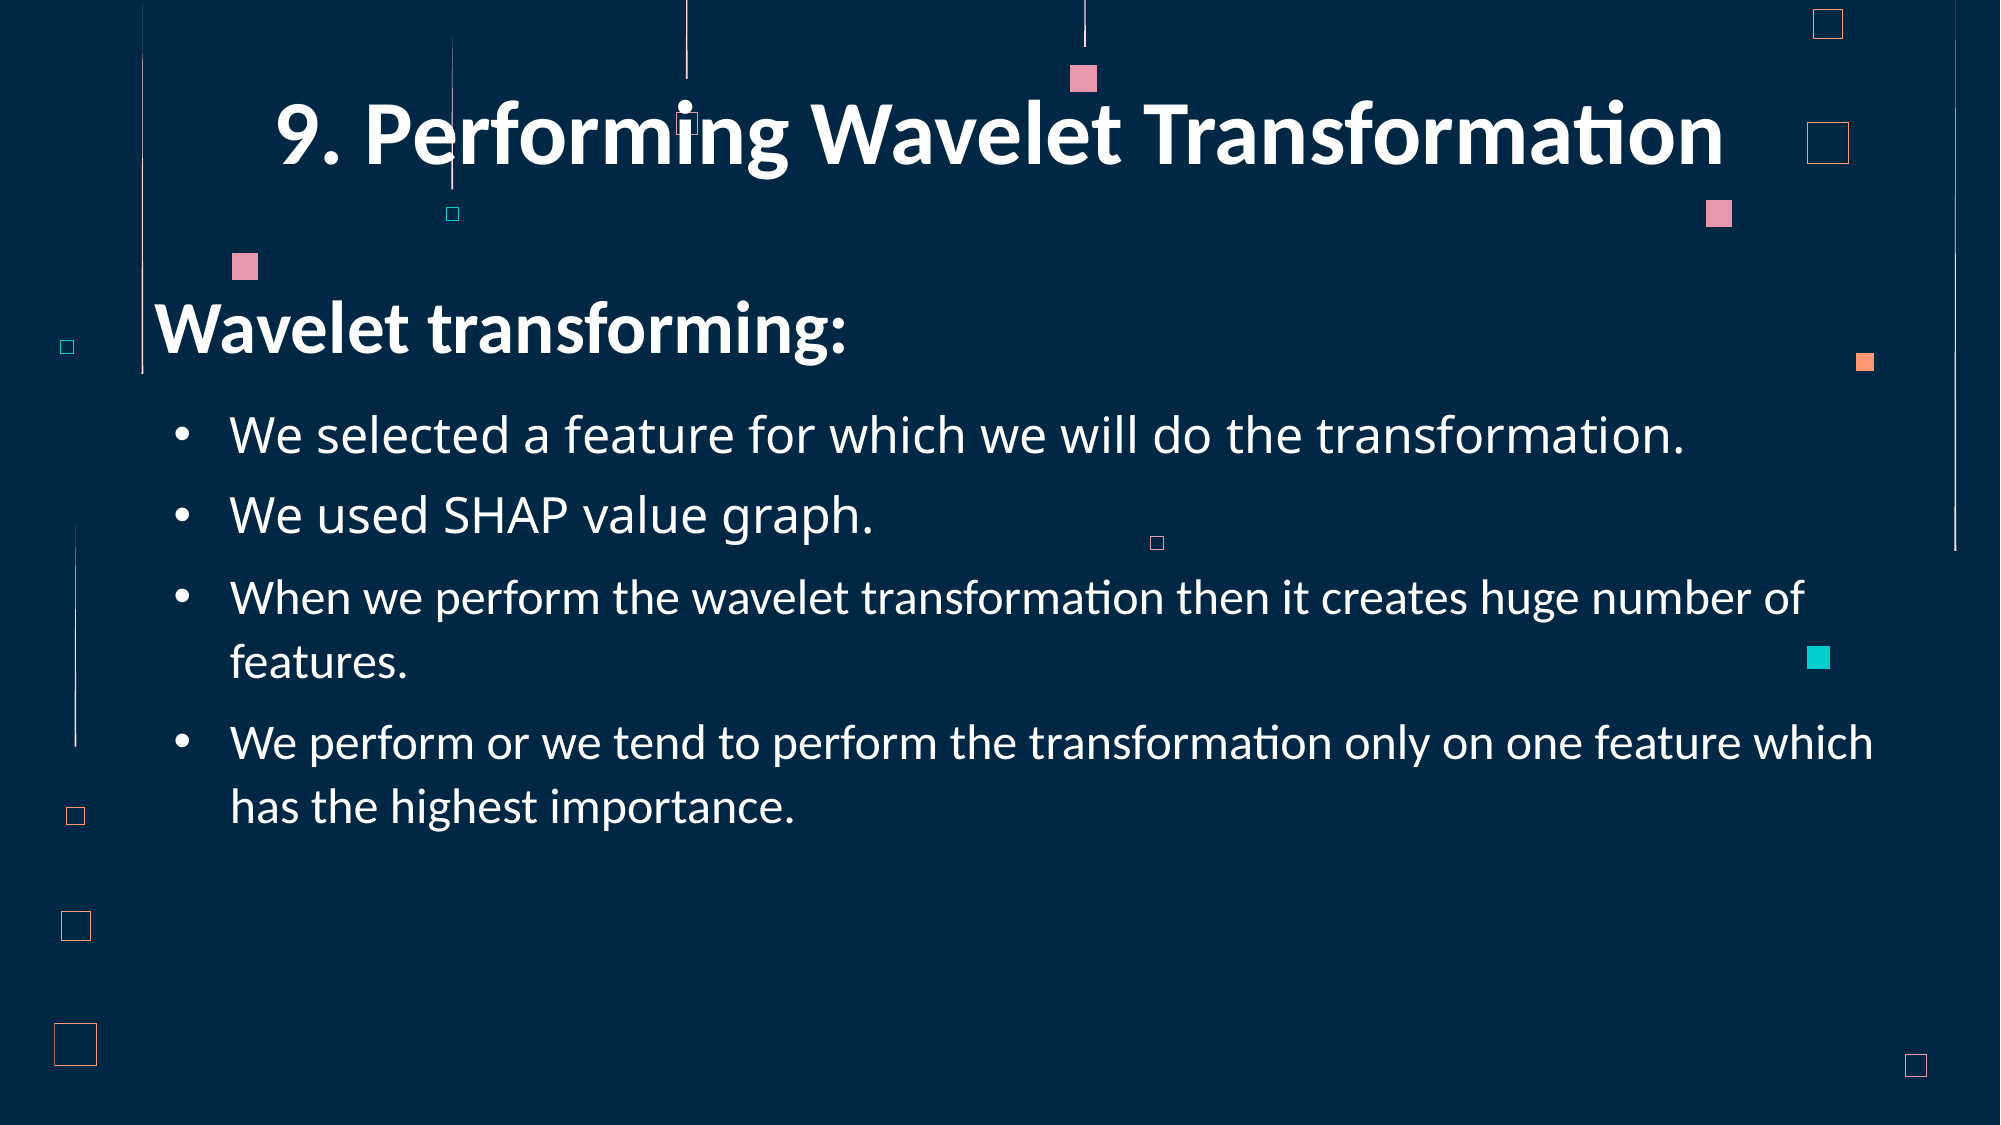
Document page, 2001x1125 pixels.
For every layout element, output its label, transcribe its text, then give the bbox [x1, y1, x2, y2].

title Wavelet transforming: [139, 198, 1640, 383]
subtitle We selected a feature for which we will do the transformation. We used SHAP value graph. When we perform the wavelet transformation then it creates huge number of features. We perform or we tend to perform the transformation only on one feature which has the highest importance. [139, 383, 1923, 1023]
text_box 9. Performing Wavelet Transformation [0, 0, 2000, 198]
